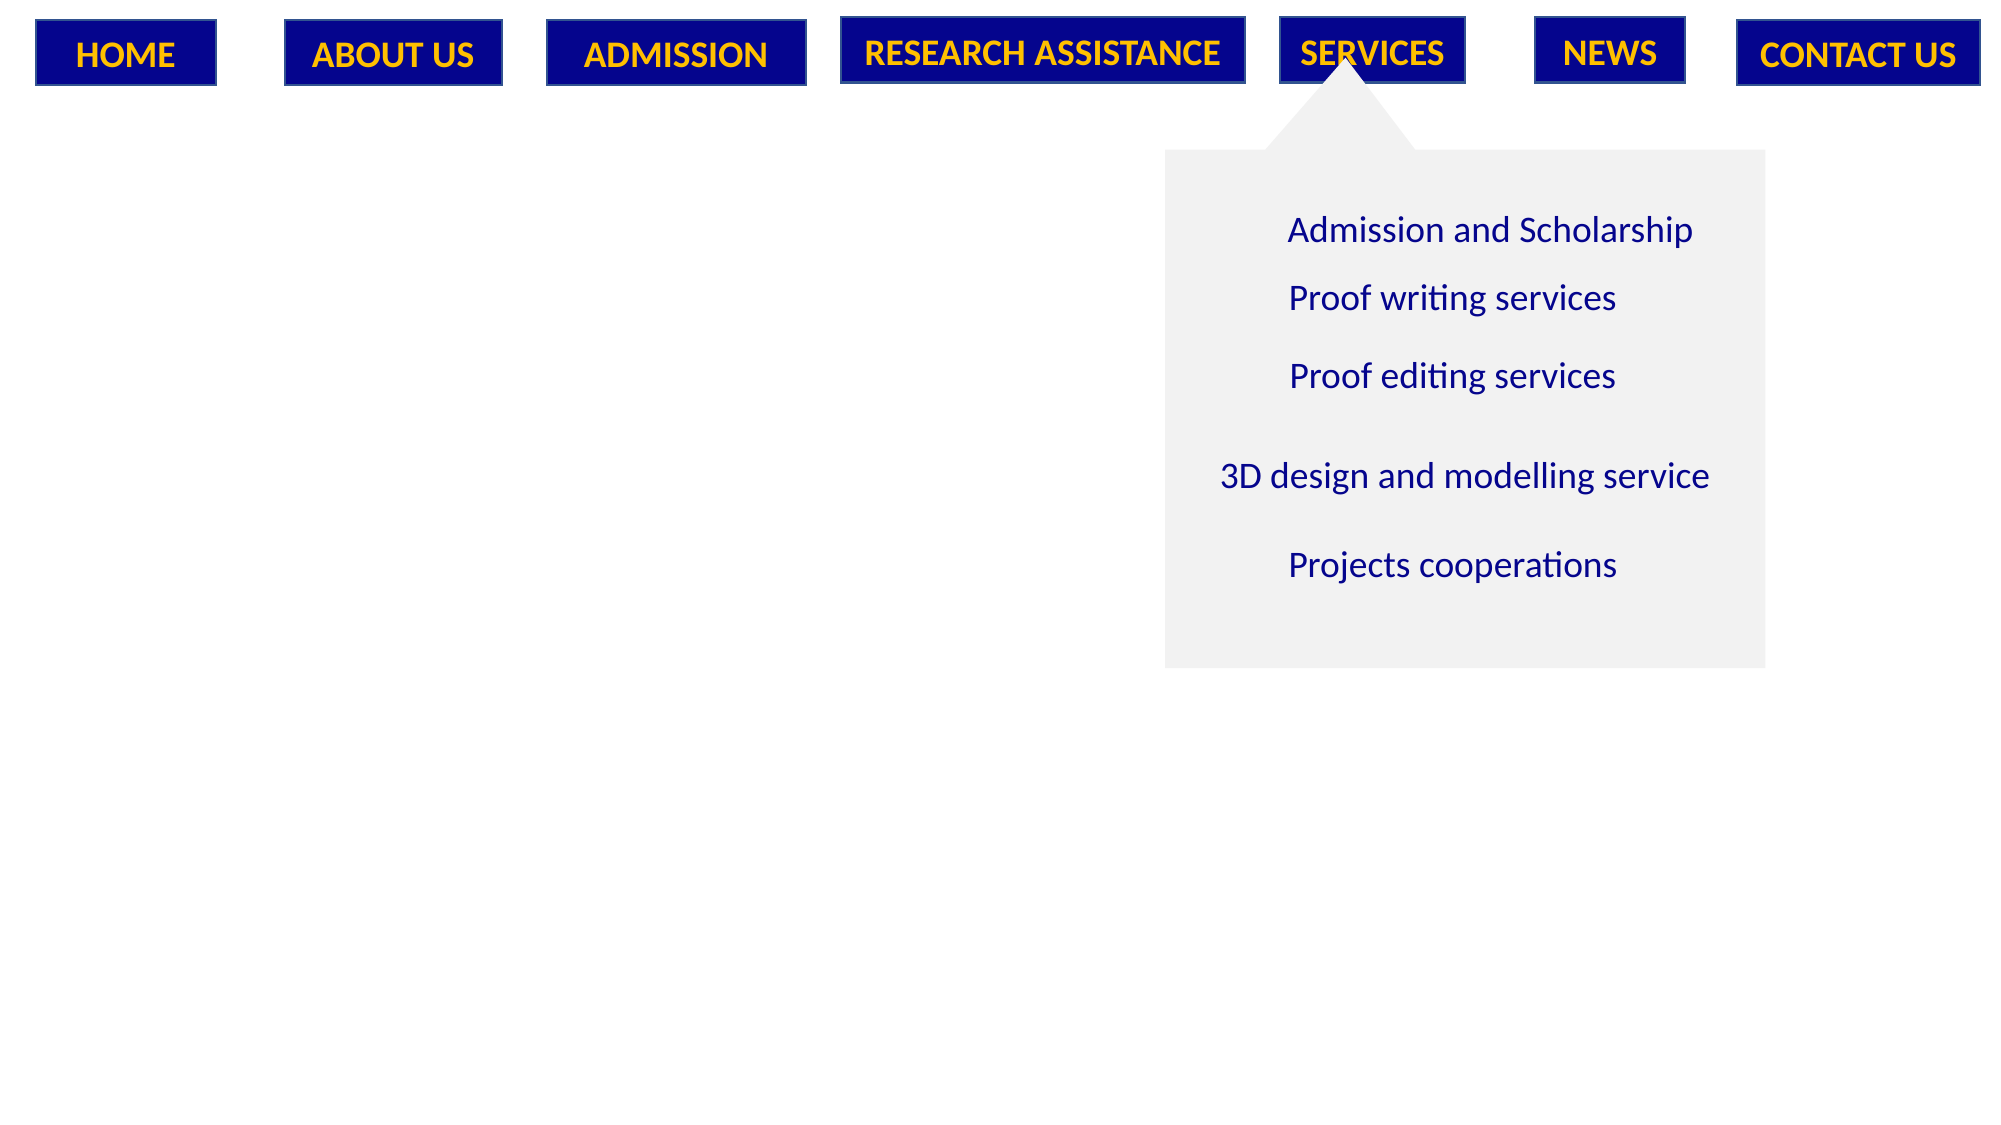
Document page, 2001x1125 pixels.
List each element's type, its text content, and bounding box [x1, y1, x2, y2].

text_box Proof writing services [1206, 262, 1701, 329]
text_box HOME [35, 19, 217, 86]
text_box ADMISSION [546, 19, 807, 86]
text_box NEWS [1534, 16, 1686, 84]
text_box 3D design and modelling service [1189, 440, 1742, 507]
text_box [1164, 56, 1767, 670]
text_box RESEARCH ASSISTANCE [840, 16, 1246, 84]
text_box Proof editing services [1206, 340, 1701, 407]
text_box Projects cooperations [1256, 529, 1650, 596]
text_box Admission and Scholarship [1206, 194, 1775, 261]
text_box CONTACT US [1736, 19, 1981, 86]
text_box ABOUT US [284, 19, 503, 86]
text_box SERVICES [1279, 16, 1466, 84]
